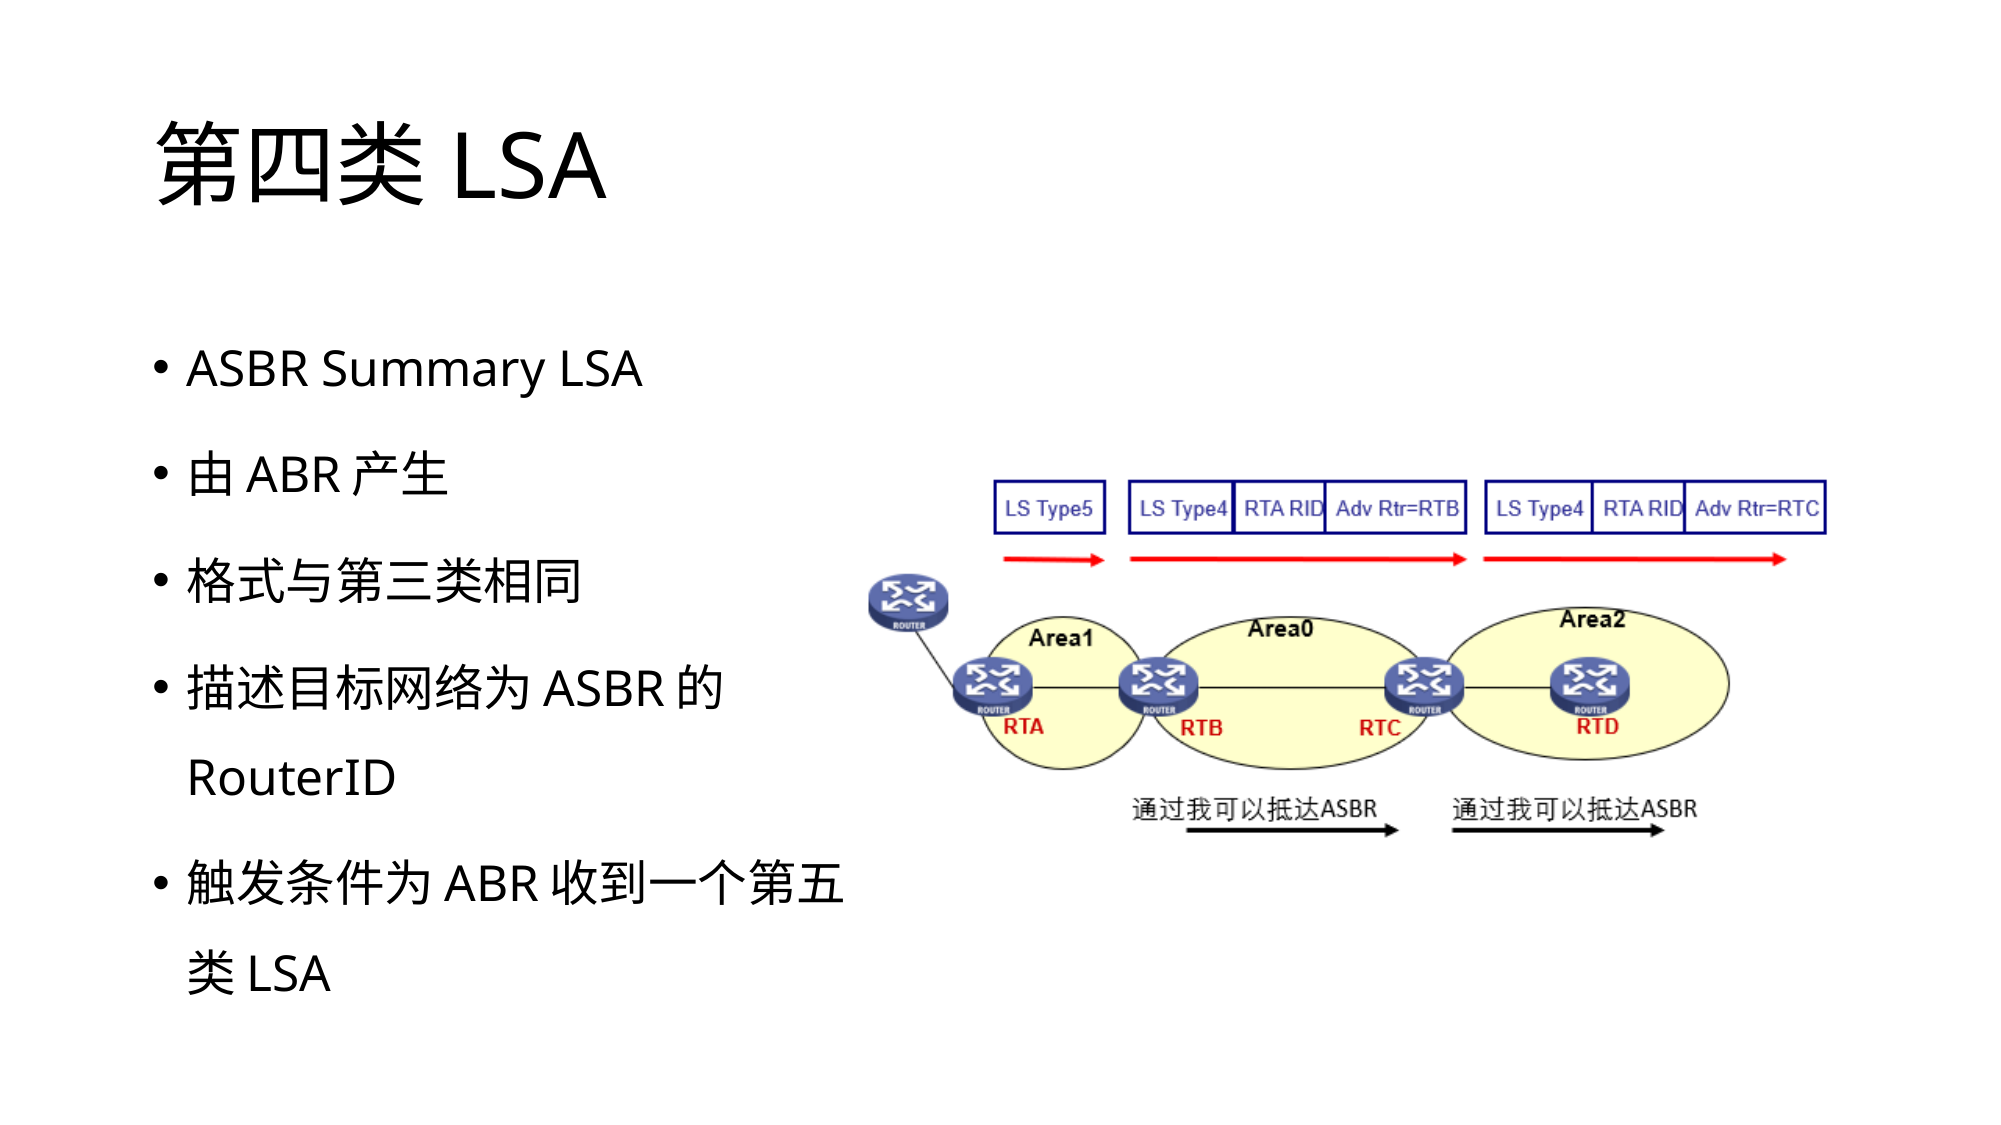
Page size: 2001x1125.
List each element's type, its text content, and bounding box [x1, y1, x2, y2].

title 第四类LSA [137, 59, 1863, 278]
picture [836, 455, 1863, 858]
list ASBR Summary LSA 由ABR产生 格式与第三类相同 描述目标网络为ASBR的RouterID 触发条件为ABR收到一个第五类LSA [137, 299, 867, 1014]
